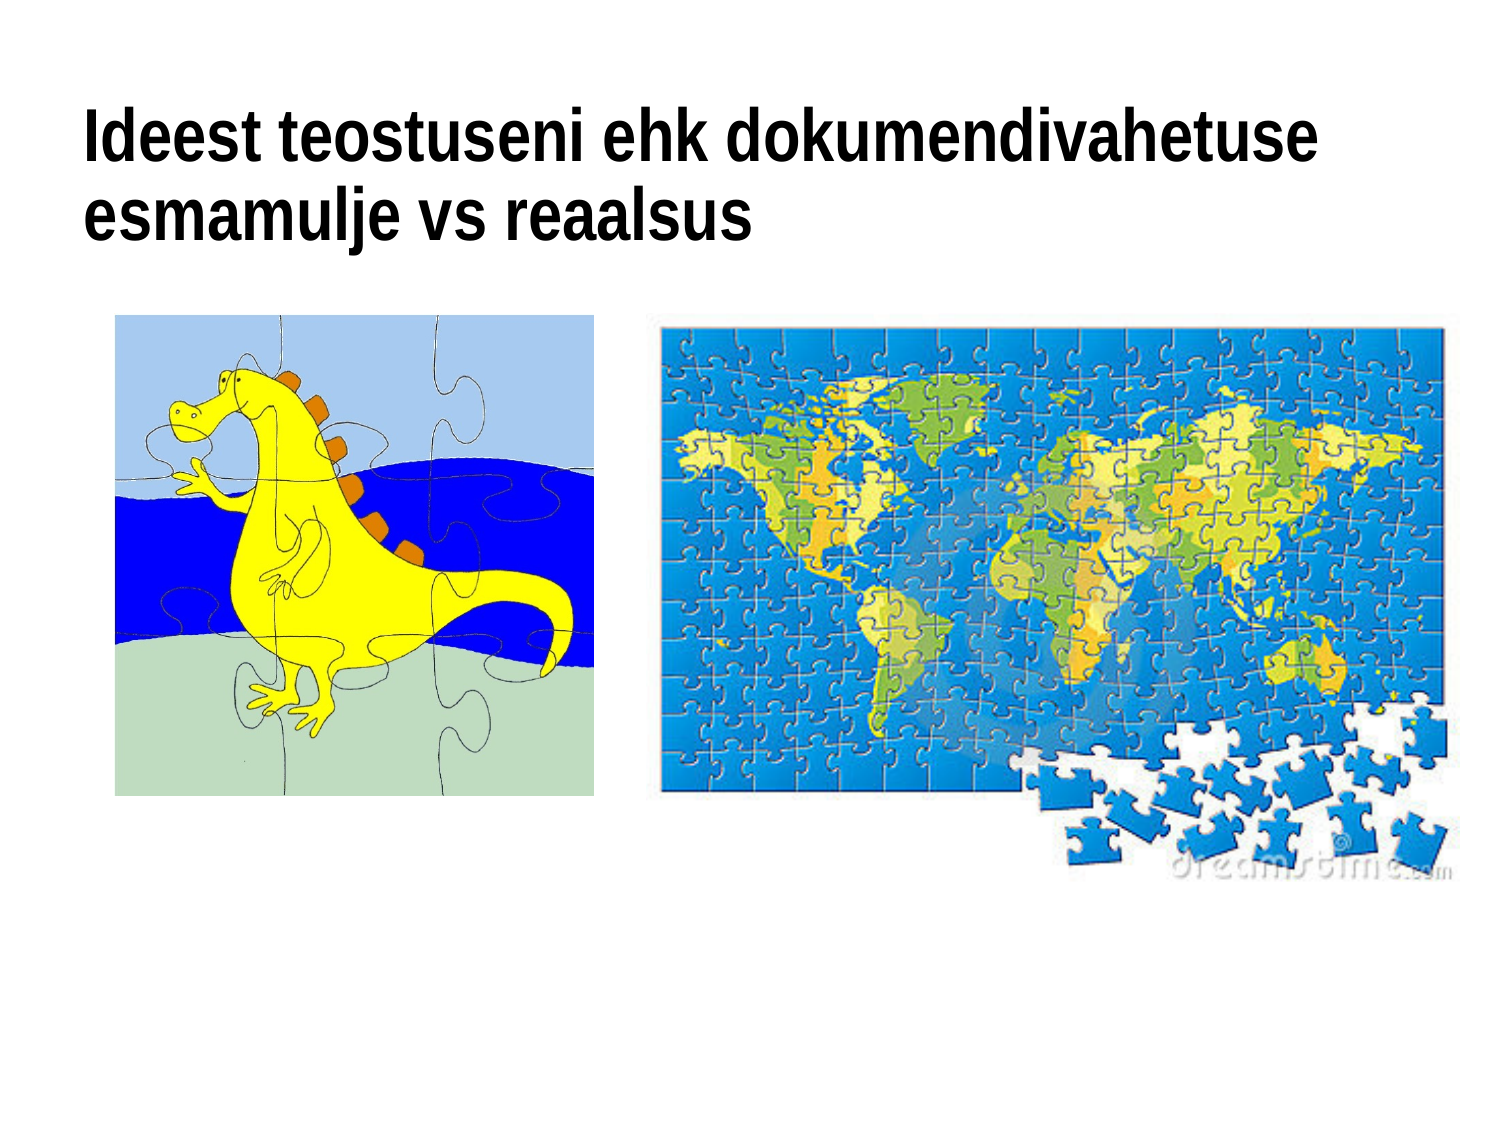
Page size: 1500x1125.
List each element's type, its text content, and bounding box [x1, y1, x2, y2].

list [113, 313, 594, 797]
title Ideest teostuseni ehk dokumendivahetuse esmamulje vs reaalsus [83, 88, 1404, 267]
picture [646, 313, 1460, 890]
